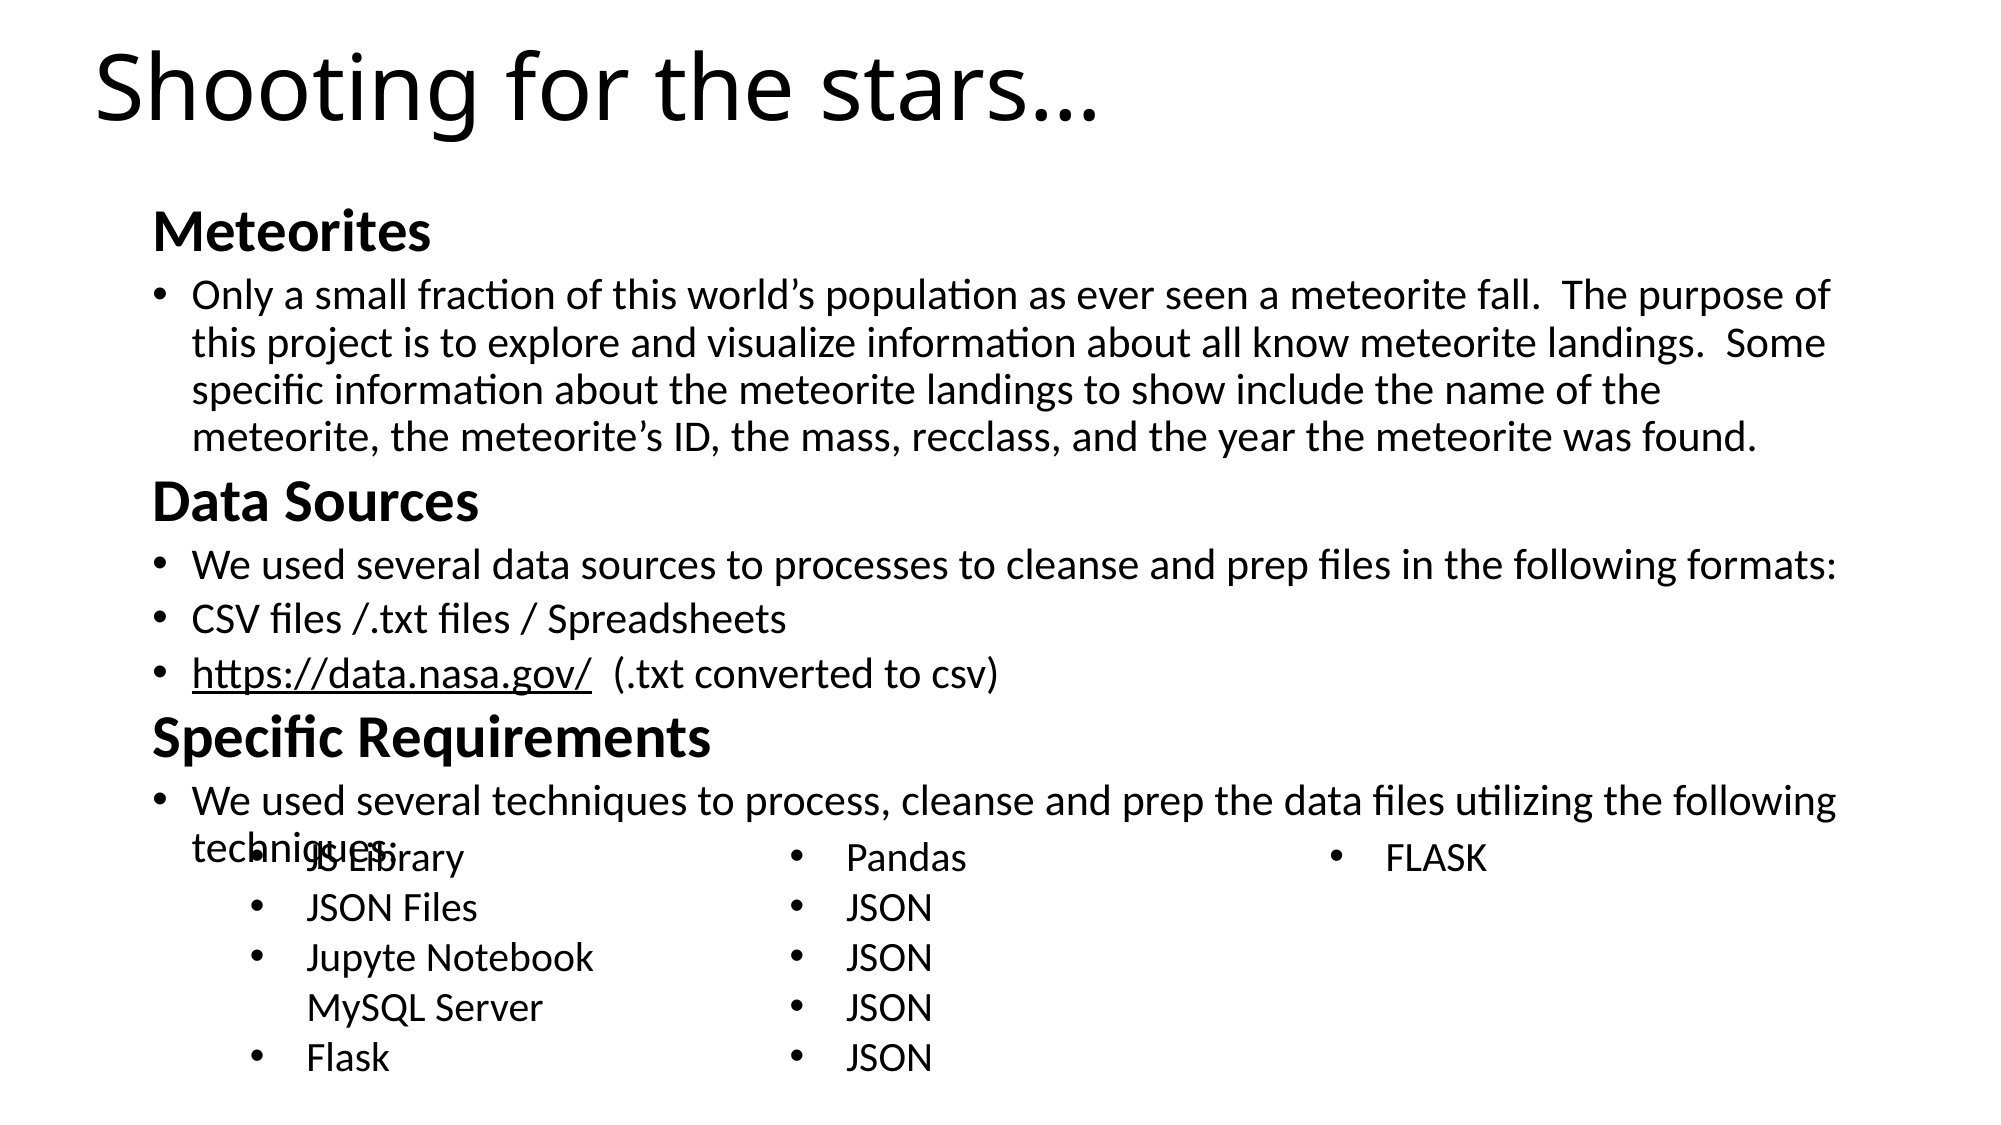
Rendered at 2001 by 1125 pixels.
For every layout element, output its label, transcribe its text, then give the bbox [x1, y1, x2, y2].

text_box JS Library JSON Files Jupyte Notebook MySQL Server Flask Pandas JSON JSON JSON JSON FLASK [160, 822, 1809, 1125]
title Shooting for the stars… [79, 19, 1931, 161]
list Meteorites Only a small fraction of this world’s population as ever seen a meteorite fall. The purpose of this project is to explore and visualize information about all know meteorite landings. Some specific information about the meteorite landings to show include the name of the meteorite, the meteorite’s ID, the mass, recclass, and the year the meteorite was found. Data Sources We used several data sources to processes to cleanse and prep files in the following formats: CSV files /.txt files / Spreadsheets https://data.nasa.gov/ (.txt converted to csv) Specific Requirements We used several techniques to process, cleanse and prep the data files utilizing the following techniques: [137, 191, 1863, 934]
